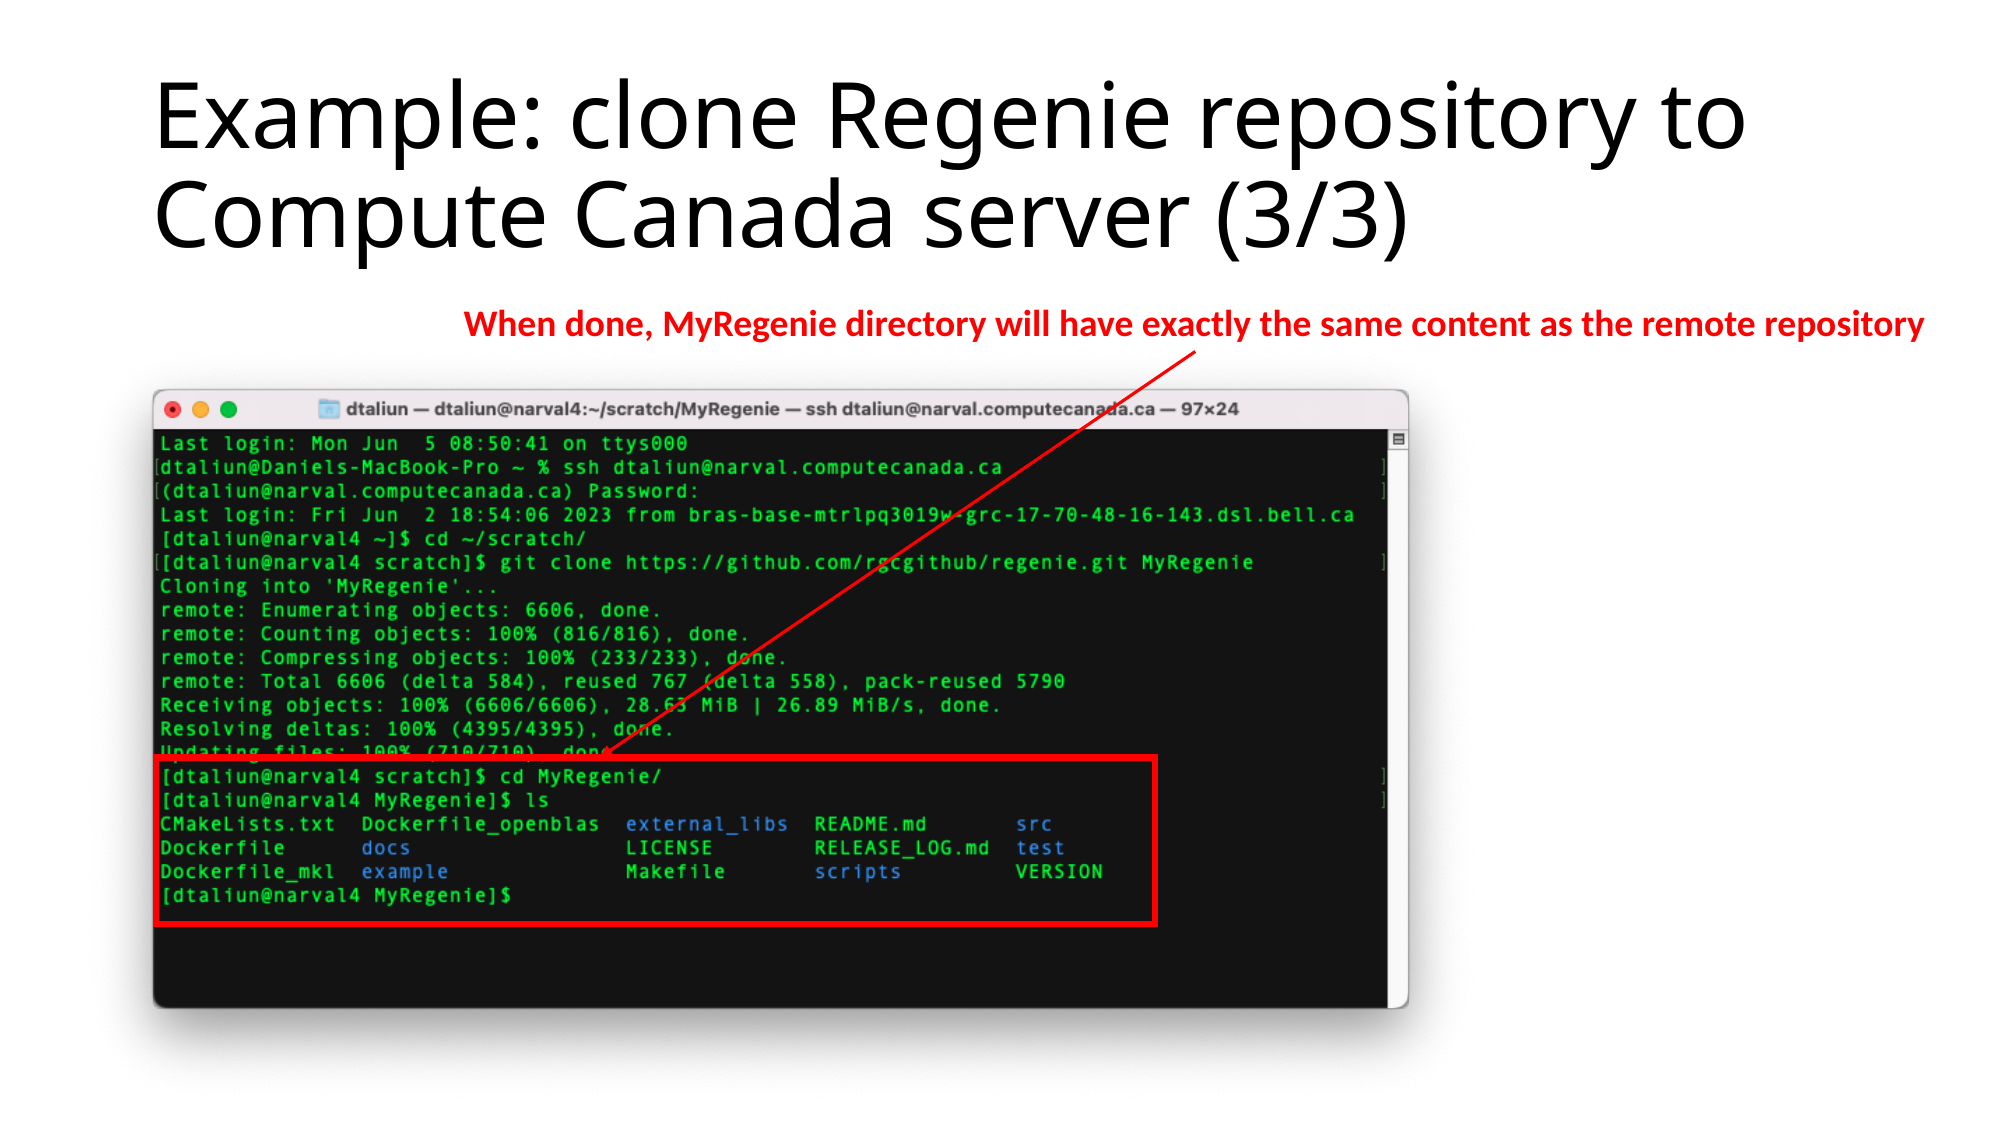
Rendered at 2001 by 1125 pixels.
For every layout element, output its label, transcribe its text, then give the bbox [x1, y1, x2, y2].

text_box When done, MyRegenie directory will have exactly the same content as the remote repository [448, 291, 1942, 352]
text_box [599, 352, 1196, 758]
picture [74, 337, 1487, 1112]
title Example: clone Regenie repository to Compute Canada server (3/3) [137, 59, 1863, 278]
